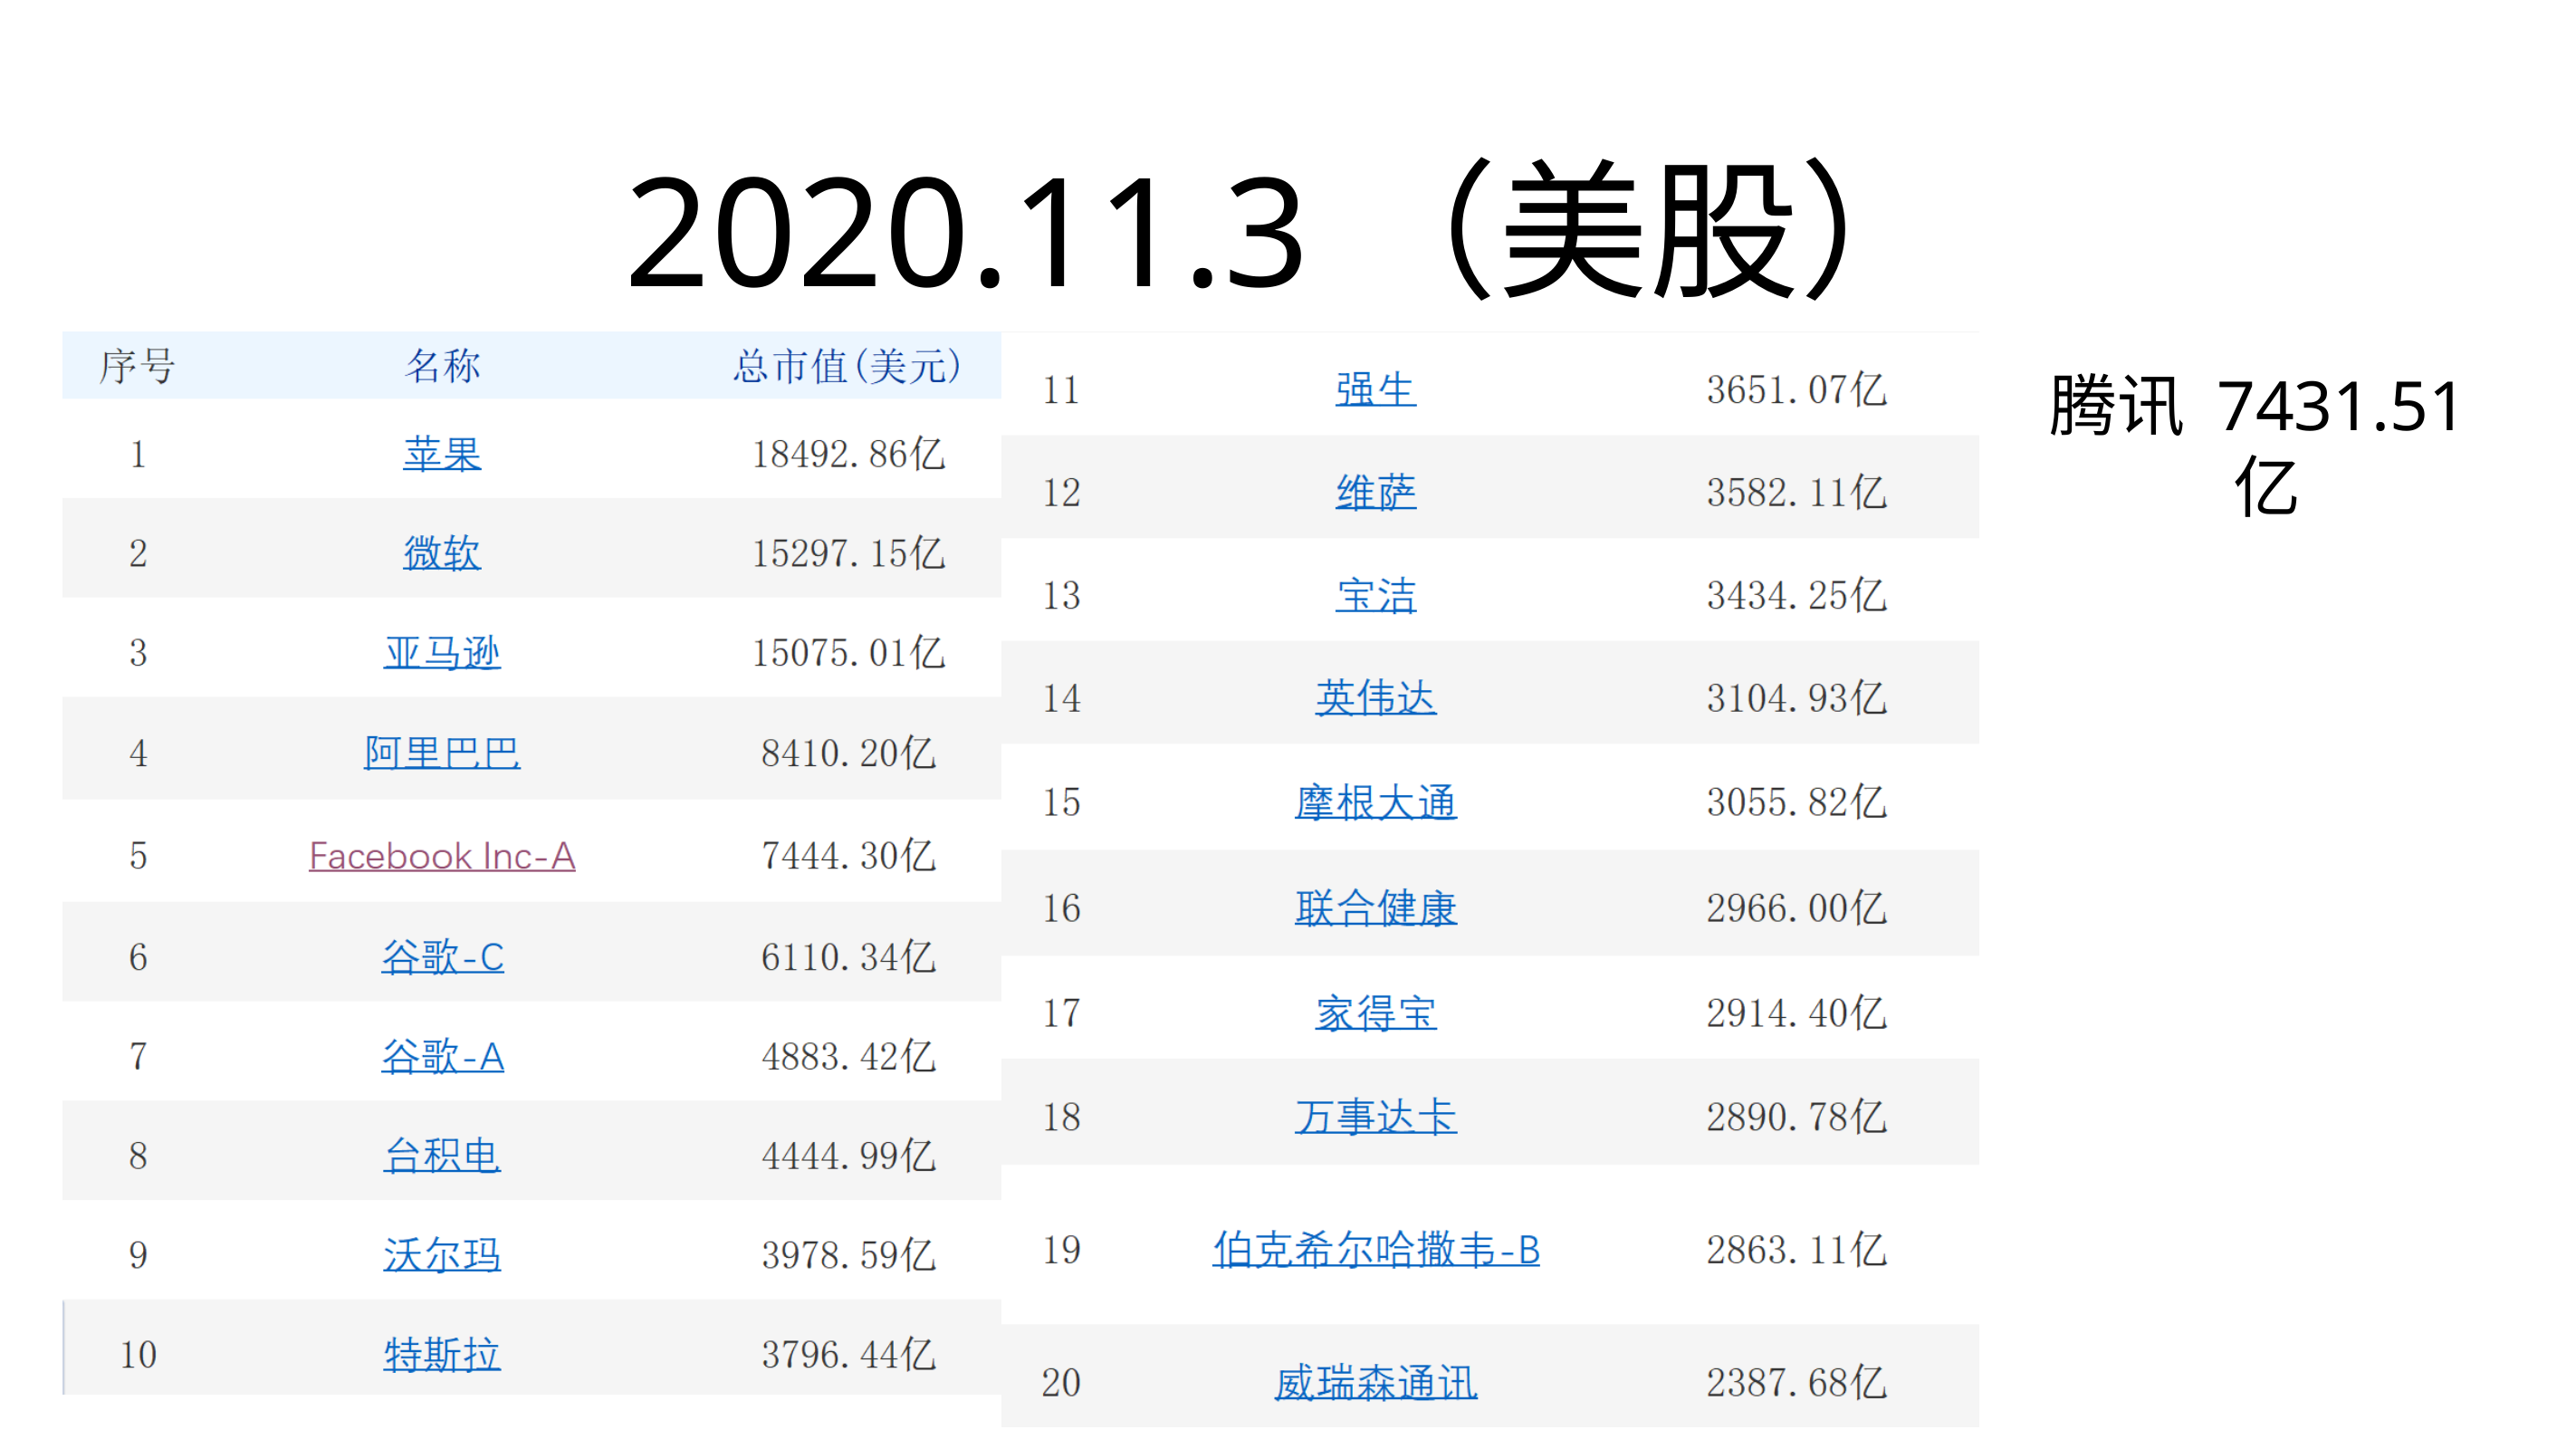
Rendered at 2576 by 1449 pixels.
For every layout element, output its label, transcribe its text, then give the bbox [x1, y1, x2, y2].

picture [62, 331, 1980, 1427]
text_box 腾讯 7431.51亿 [2021, 355, 2513, 534]
title 2020.11.3（美股） [187, 65, 2388, 388]
